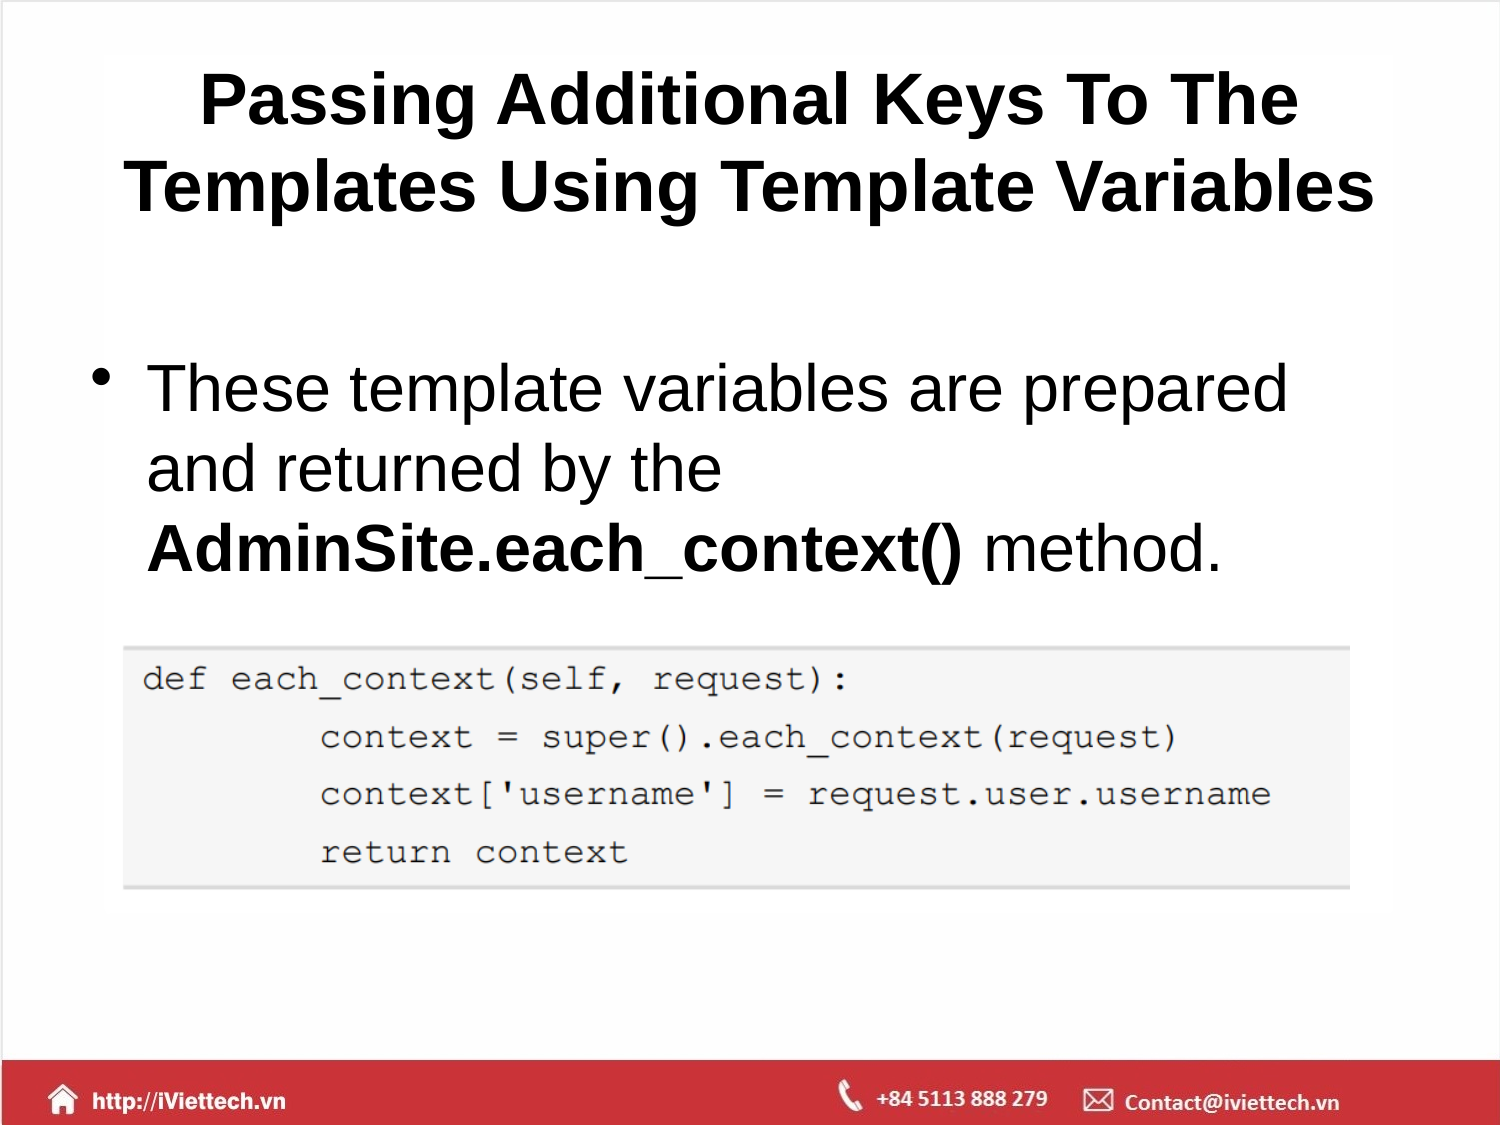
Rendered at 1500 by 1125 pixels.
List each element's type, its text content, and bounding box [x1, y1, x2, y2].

title Passing Additional Keys To The Templates Using Template Variables [74, 44, 1426, 233]
list These template variables are prepared and returned by the AdminSite.each_context() method. [74, 337, 1426, 1006]
picture [0, 0, 1500, 1125]
